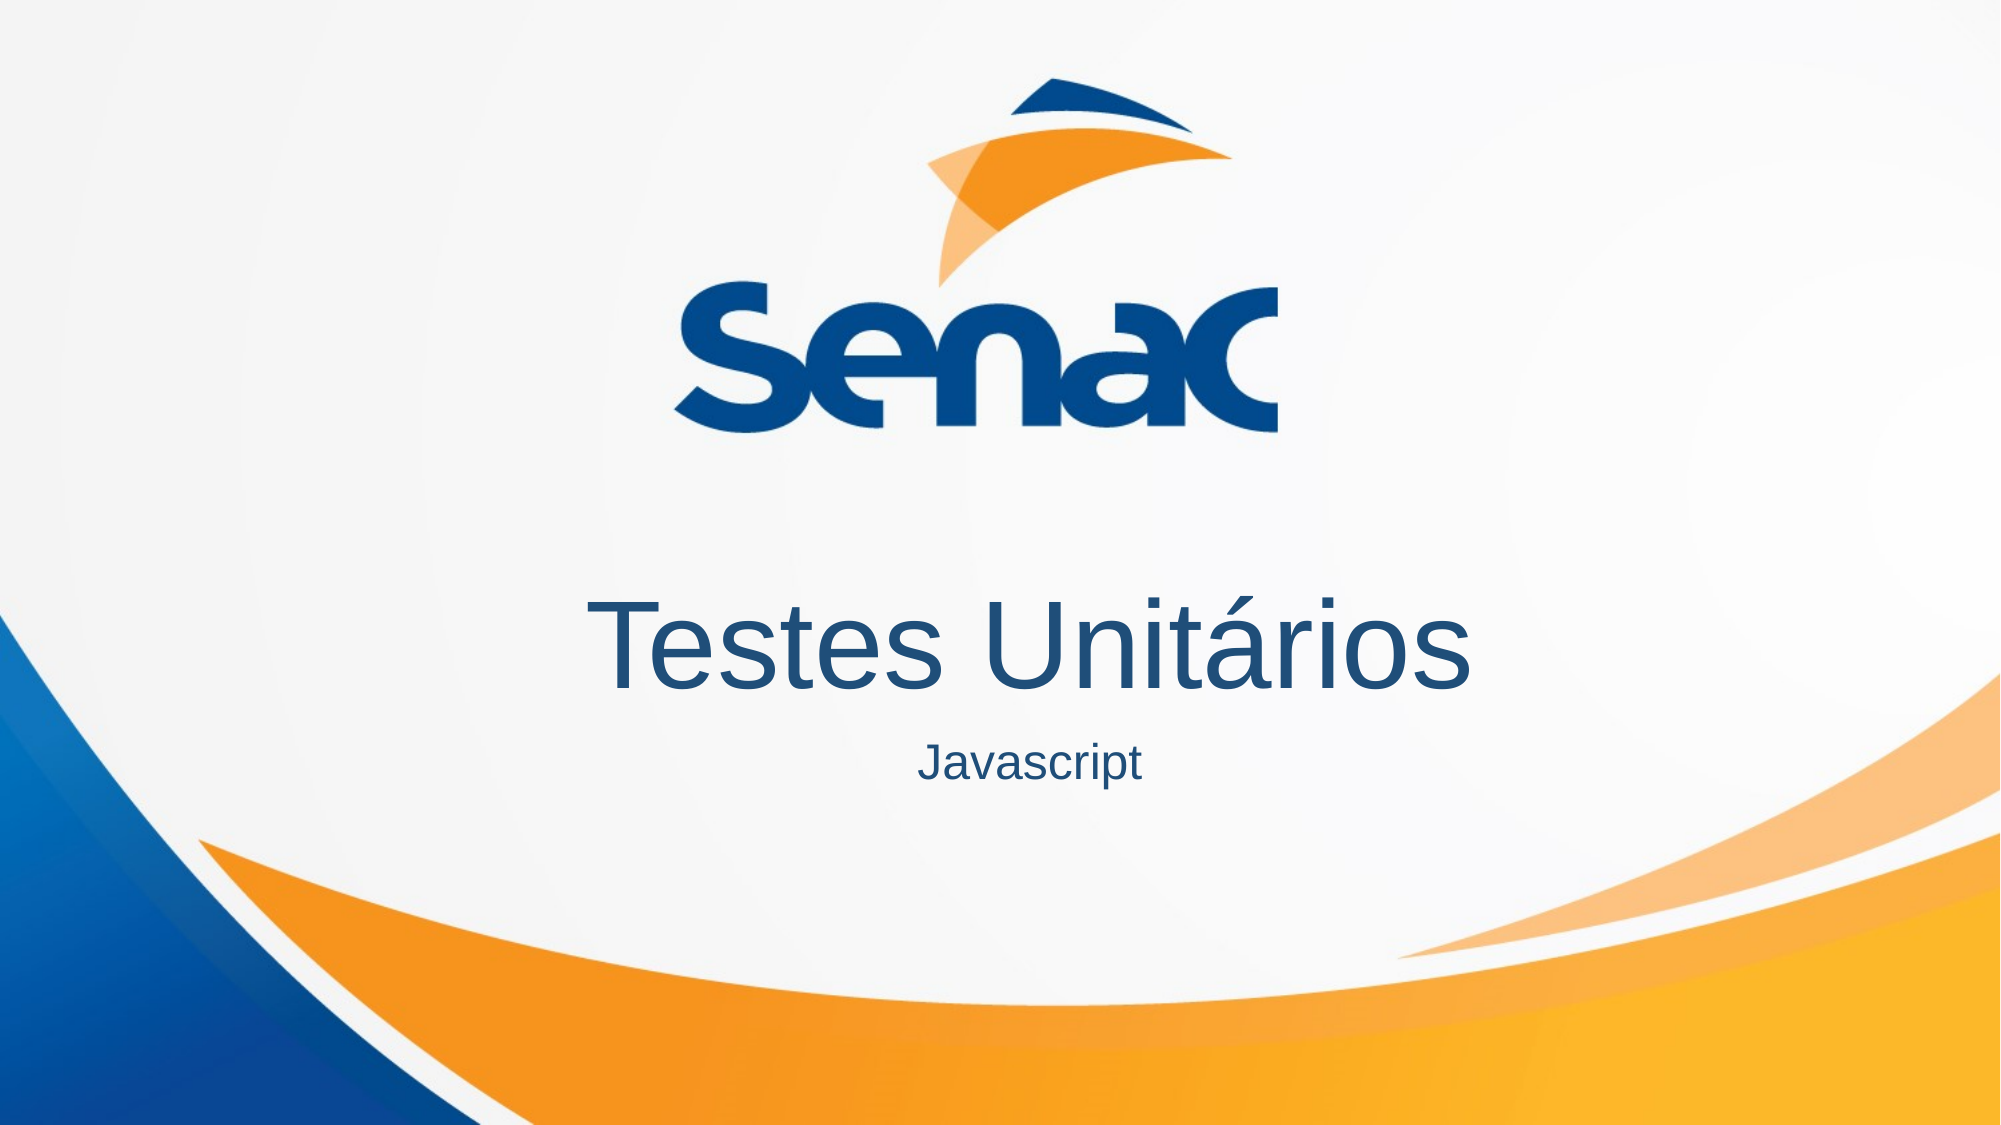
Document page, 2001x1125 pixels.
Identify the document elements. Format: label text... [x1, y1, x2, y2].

picture [0, 0, 2001, 1125]
text_box Testes Unitários [96, 475, 1964, 724]
text_box Javascript [279, 728, 1780, 849]
